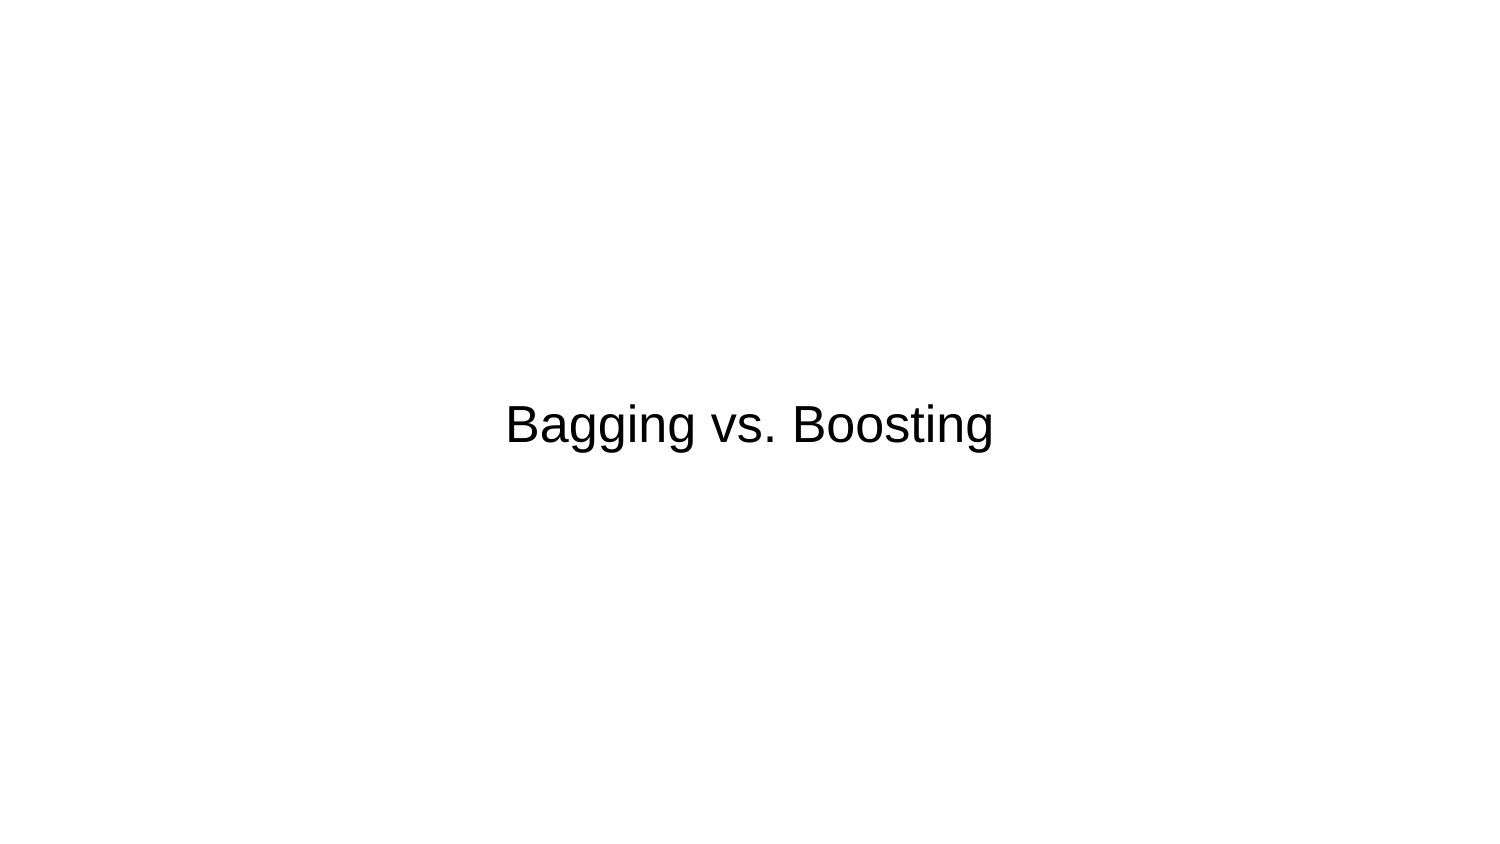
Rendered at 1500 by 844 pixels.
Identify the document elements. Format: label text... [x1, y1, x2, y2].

title Bagging vs. Boosting [51, 352, 1449, 491]
